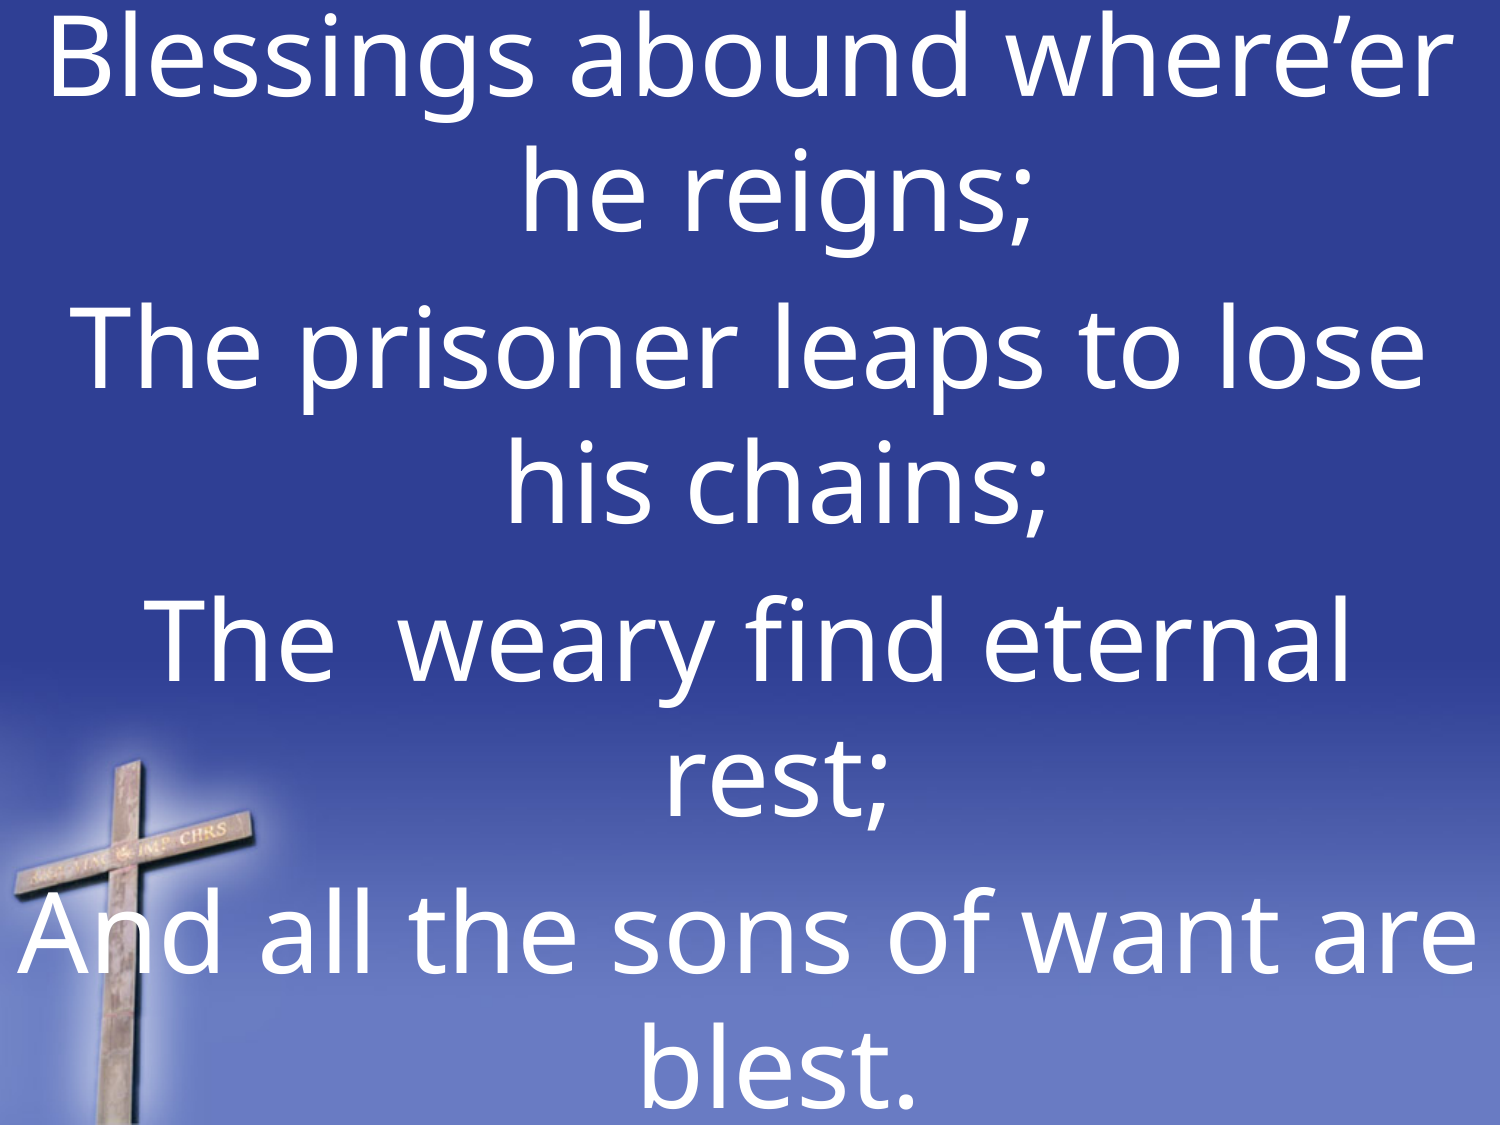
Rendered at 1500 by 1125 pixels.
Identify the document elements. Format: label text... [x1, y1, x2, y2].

list Blessings abound where’er he reigns; The prisoner leaps to lose his chains; The weary find eternal rest; And all the sons of want are blest. [0, 0, 1500, 1125]
